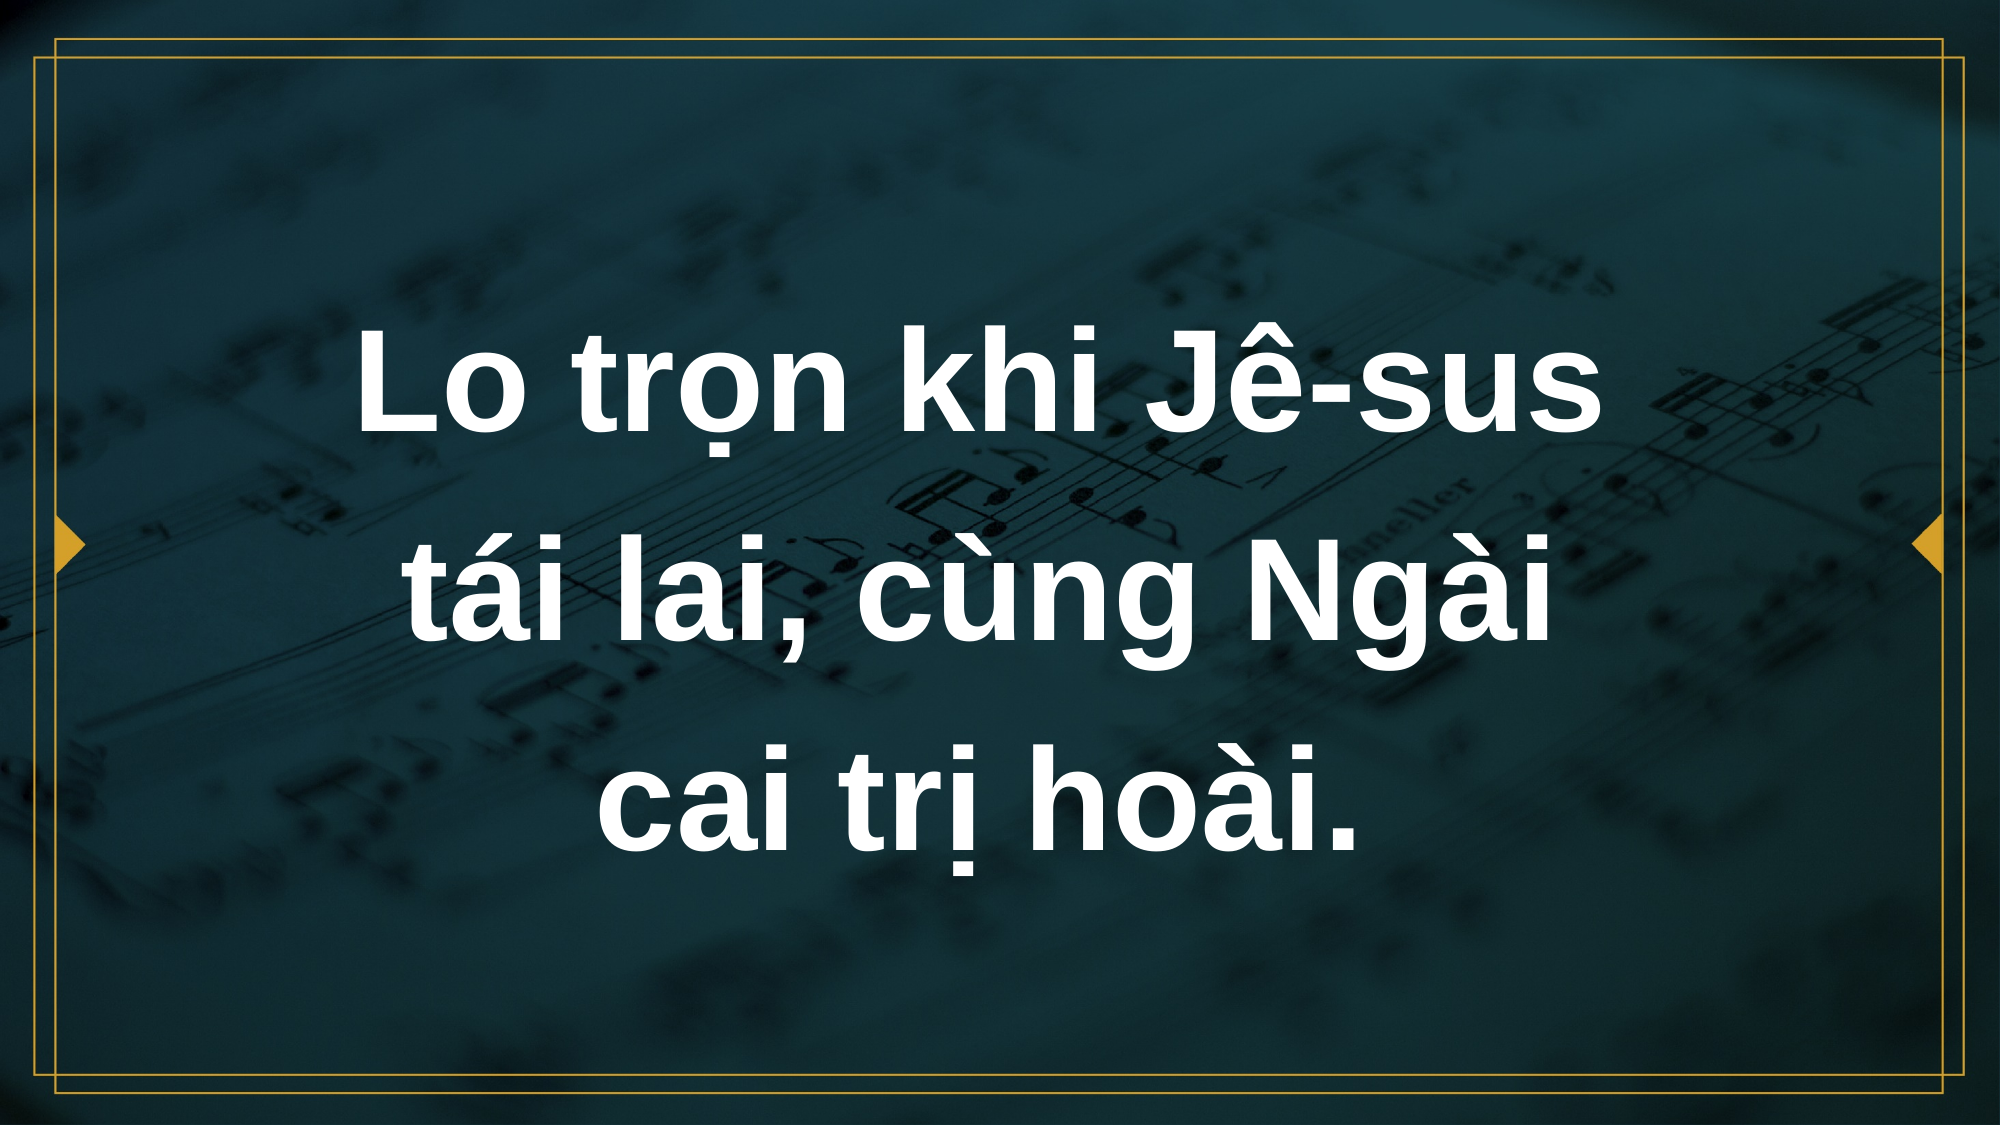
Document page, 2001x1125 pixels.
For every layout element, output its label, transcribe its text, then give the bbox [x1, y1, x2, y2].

picture [0, 0, 2000, 1125]
title Lo trọn khi Jê-sus tái lai, cùng Ngài cai trị hoài. [55, 53, 1945, 1077]
